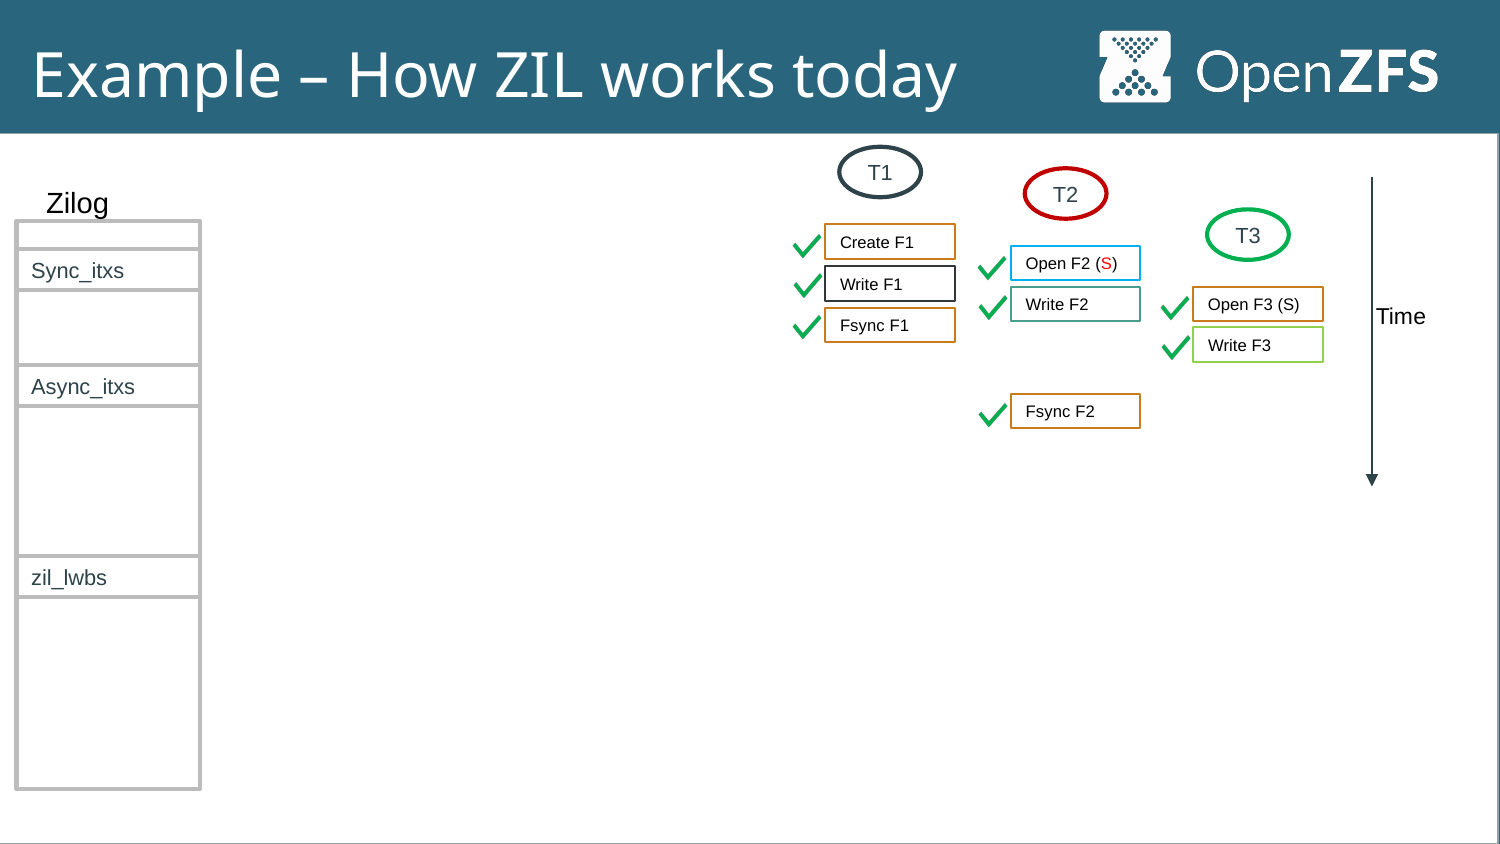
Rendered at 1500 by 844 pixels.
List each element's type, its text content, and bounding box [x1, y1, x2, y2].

text_box Write F2 [1010, 286, 1141, 322]
picture [792, 309, 823, 345]
text_box Open F2 (S) [1010, 245, 1141, 281]
picture [978, 289, 1008, 326]
text_box Time [1376, 294, 1457, 337]
title Example – How ZIL works today [16, 19, 999, 114]
picture [1161, 329, 1192, 366]
text_box [14, 598, 202, 791]
text_box Time [1360, 294, 1367, 337]
picture [977, 250, 1007, 286]
text_box Write F1 [825, 266, 955, 301]
text_box Zilog [31, 176, 185, 227]
text_box Async_itxs [14, 363, 202, 408]
text_box T2 [1022, 166, 1109, 221]
text_box Open F3 (S) [1193, 286, 1323, 322]
picture [1088, 19, 1449, 114]
picture [1160, 290, 1190, 326]
text_box T1 [837, 144, 924, 200]
text_box [14, 291, 202, 363]
text_box Sync_itxs [14, 247, 202, 292]
text_box Fsync F2 [1010, 393, 1141, 429]
text_box [14, 408, 202, 554]
text_box [14, 219, 202, 247]
picture [791, 227, 822, 264]
picture [793, 267, 823, 304]
text_box zil_lwbs [14, 554, 202, 599]
text_box Write F3 [1194, 327, 1323, 362]
text_box T3 [1205, 207, 1291, 262]
text_box Fsync F1 [826, 307, 955, 343]
picture [978, 396, 1008, 433]
text_box Create F1 [825, 223, 955, 259]
